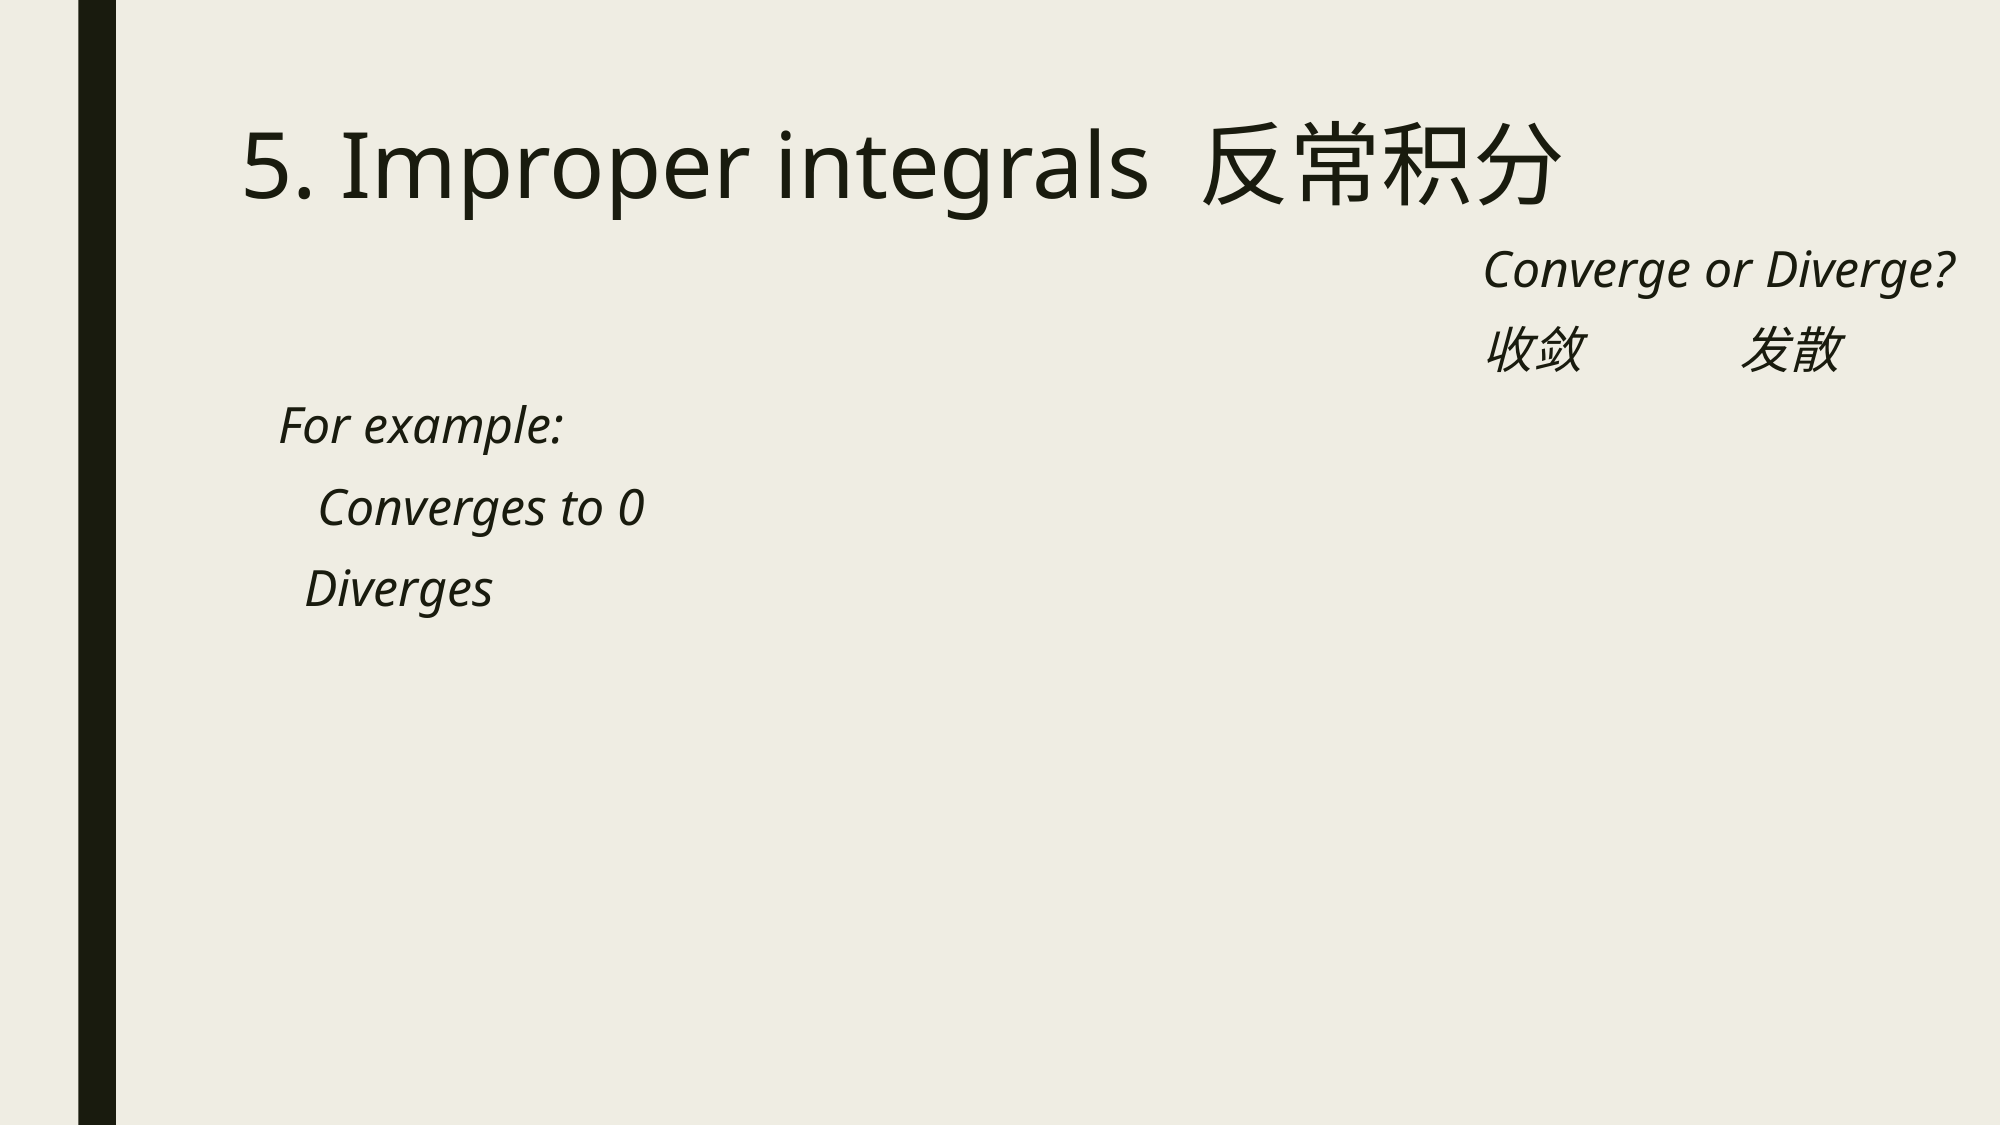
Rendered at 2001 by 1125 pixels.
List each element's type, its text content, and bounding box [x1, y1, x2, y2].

list Converge or Diverge? 收敛 发散 [1467, 234, 2000, 822]
title 5. Improper integrals 反常积分 [225, 112, 1800, 357]
